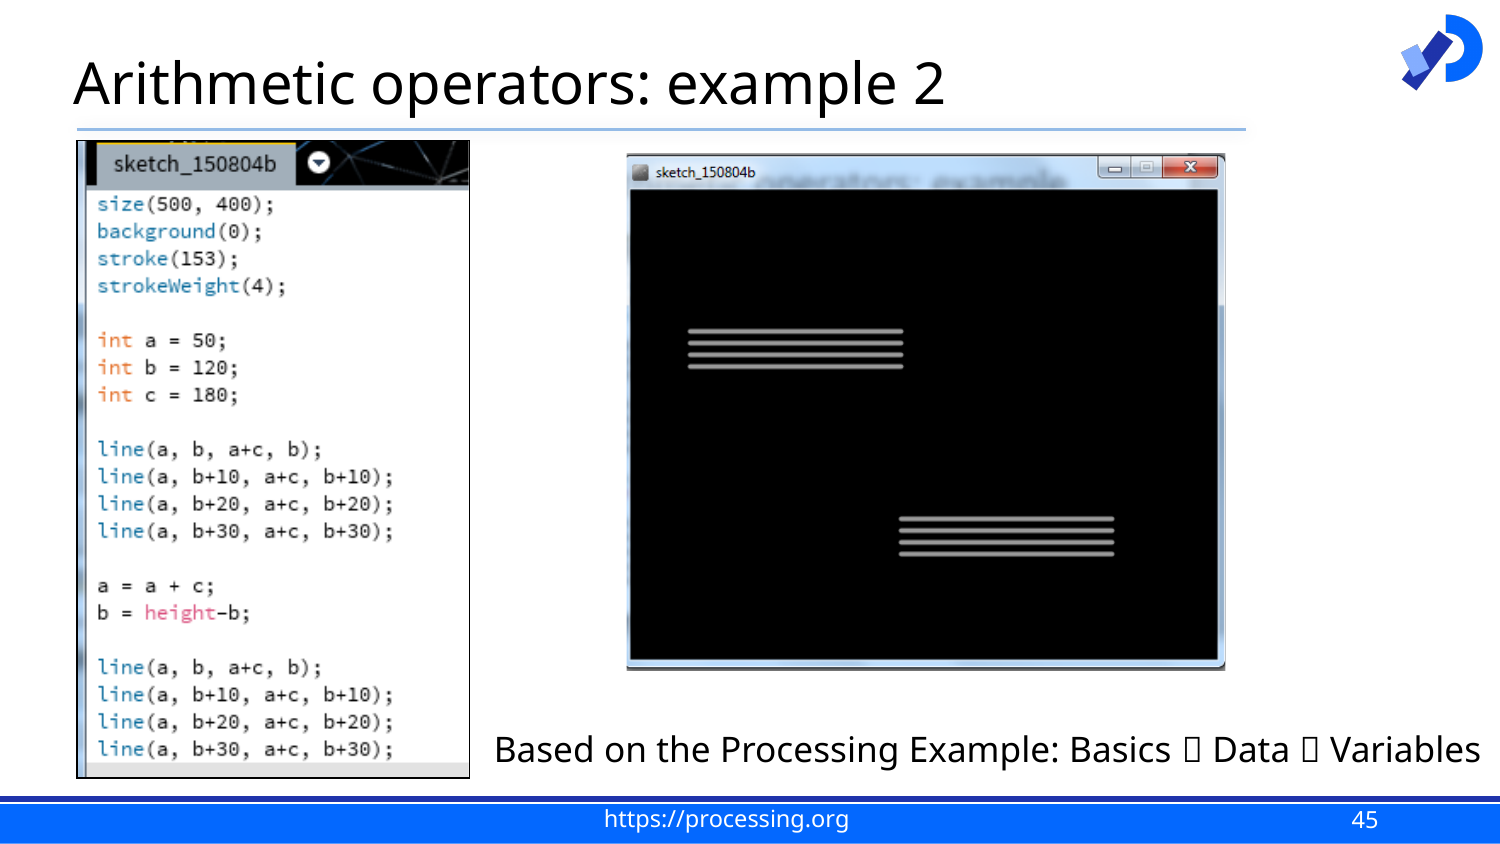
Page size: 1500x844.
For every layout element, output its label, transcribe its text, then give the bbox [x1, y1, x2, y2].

slide_number 45 [1074, 799, 1388, 844]
text_box Based on the Processing Example: Basics  Data  Variables [478, 719, 1497, 777]
picture [1398, 9, 1485, 96]
footer https://processing.org [527, 802, 927, 843]
title Arithmetic operators: example 2 [64, 0, 1341, 126]
picture [626, 153, 1226, 671]
picture [77, 140, 469, 778]
